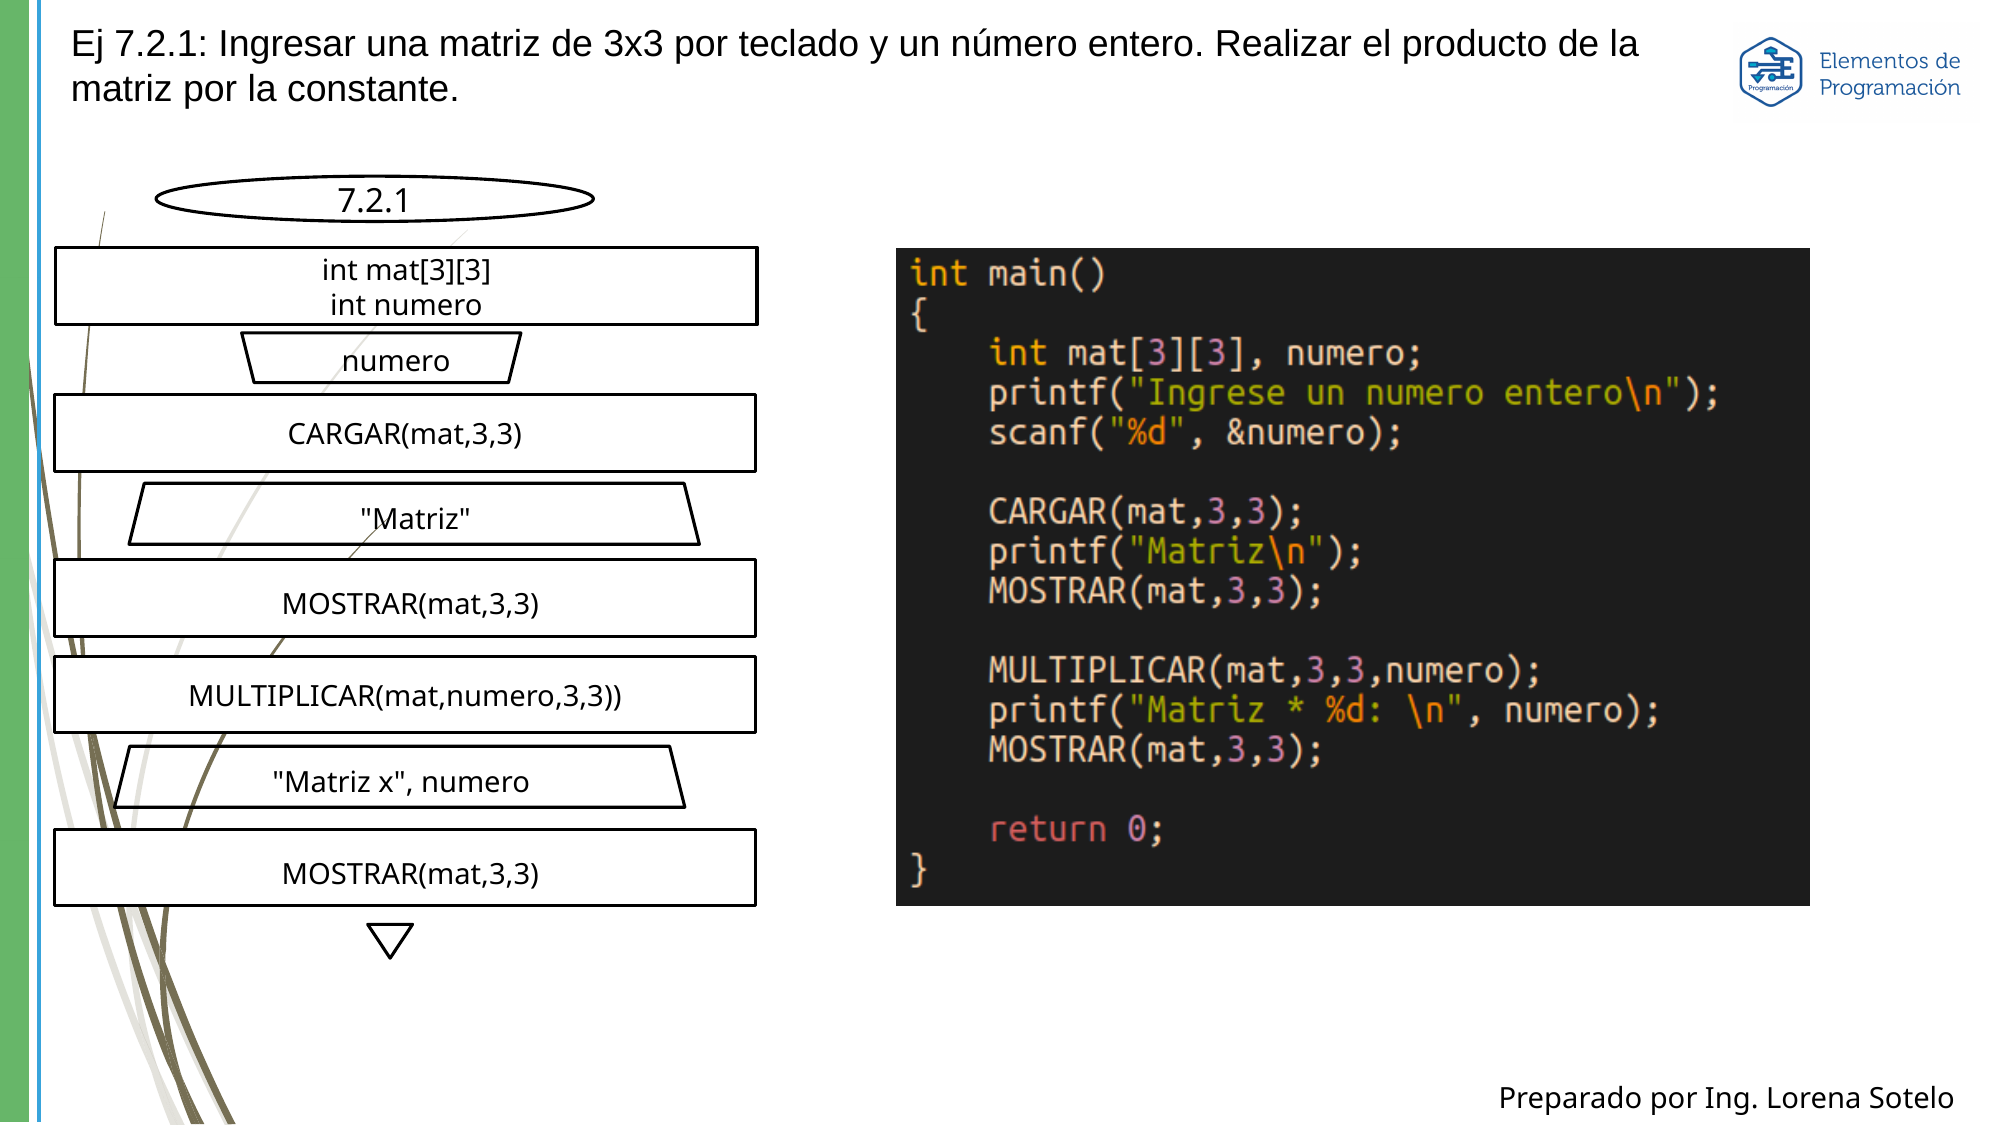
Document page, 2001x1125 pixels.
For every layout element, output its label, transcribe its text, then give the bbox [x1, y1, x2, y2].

text_box Ej 7.2.1: Ingresar una matriz de 3x3 por teclado y un número entero. Realizar el producto de la matriz por la constante. [61, 11, 1734, 118]
text_box [129, 483, 700, 545]
picture [895, 248, 1810, 907]
text_box int mat[3][3] int numero [61, 247, 757, 325]
text_box nu [241, 332, 316, 383]
text_box [367, 924, 413, 959]
text_box 7.2.1 [156, 176, 594, 222]
text_box "Matriz" [155, 486, 676, 548]
text_box numero [316, 326, 476, 392]
text_box nu [476, 332, 521, 383]
picture [0, 0, 56, 1123]
text_box MOSTRAR(mat,3,3) [61, 559, 756, 637]
text_box MOSTRAR(mat,3,3) [61, 829, 756, 906]
picture [1732, 22, 1980, 123]
text_box Preparado por Ing. Lorena Sotelo [1483, 1071, 1986, 1122]
text_box MULTIPLICAR(mat,numero,3,3)) [61, 656, 756, 733]
text_box "Matriz x", numero [116, 749, 687, 811]
text_box CARGAR(mat,3,3) [61, 394, 756, 472]
